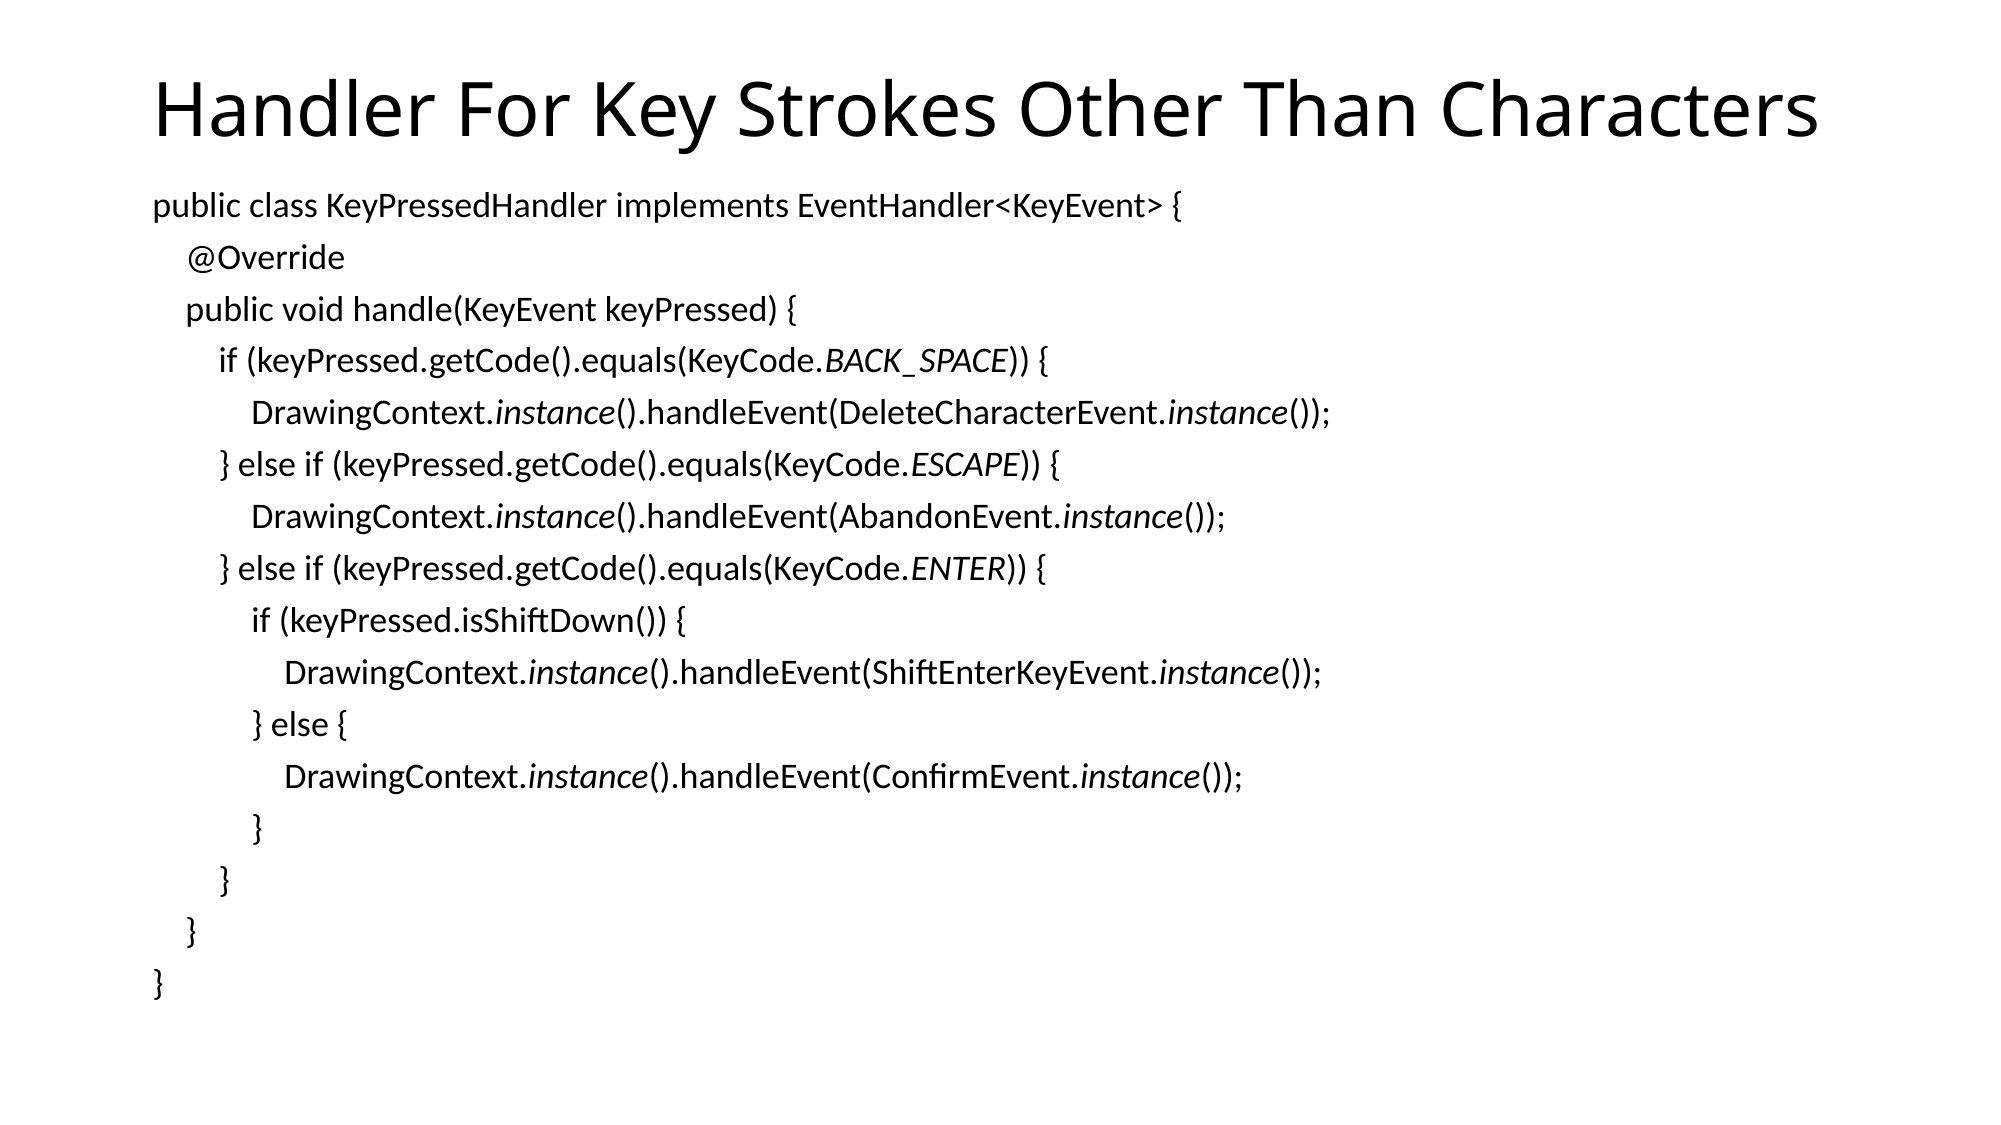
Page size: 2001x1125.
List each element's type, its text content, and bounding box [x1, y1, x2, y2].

list public class KeyPressedHandler implements EventHandler<KeyEvent> { @Override public void handle(KeyEvent keyPressed) { if (keyPressed.getCode().equals(KeyCode.BACK_SPACE)) { DrawingContext.instance().handleEvent(DeleteCharacterEvent.instance()); } else if (keyPressed.getCode().equals(KeyCode.ESCAPE)) { DrawingContext.instance().handleEvent(AbandonEvent.instance()); } else if (keyPressed.getCode().equals(KeyCode.ENTER)) { if (keyPressed.isShiftDown()) { DrawingContext.instance().handleEvent(ShiftEnterKeyEvent.instance()); } else { DrawingContext.instance().handleEvent(ConfirmEvent.instance()); } } } } [137, 164, 1863, 1014]
title Handler For Key Strokes Other Than Characters [137, 59, 1863, 164]
